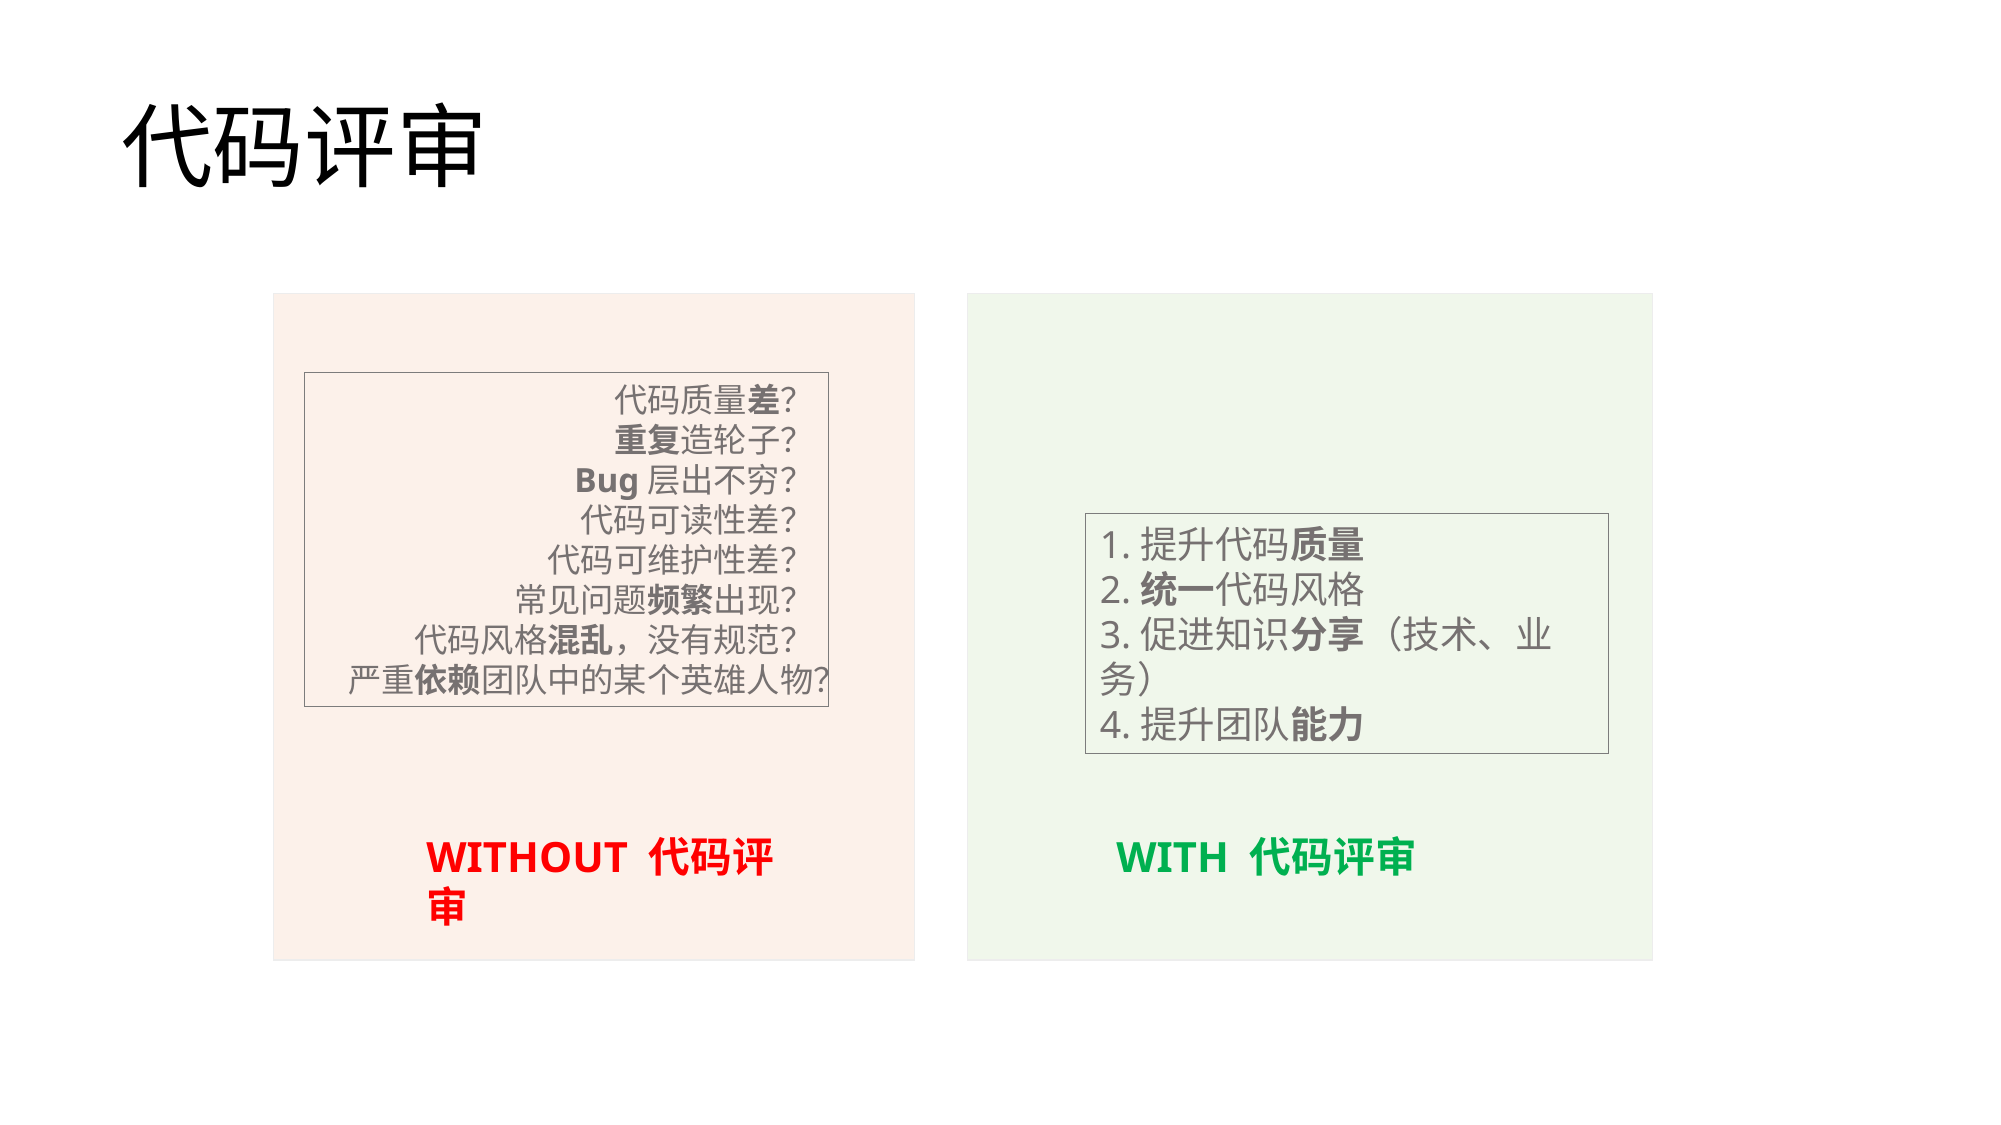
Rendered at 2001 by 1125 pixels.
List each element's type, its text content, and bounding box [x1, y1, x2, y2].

text_box WITHOUT 代码评审 [411, 823, 829, 939]
text_box WITH 代码评审 [1101, 823, 1519, 889]
text_box 代码质量差？ 重复造轮⼦？ Bug层出不穷？ 代码可读性差？ 代码可维护性差？ 常⻅问题频繁出现？ 代码⻛格混乱，没有规范？ 严重依赖团队中的某个英雄⼈物？ [304, 372, 829, 707]
text_box [273, 293, 915, 961]
text_box 1.提升代码质量 2.统⼀代码⻛格 3.促进知识分享（技术、业务） 4.提升团队能⼒ [1085, 513, 1609, 754]
text_box [967, 293, 1653, 961]
title 代码评审 [106, 42, 1832, 260]
